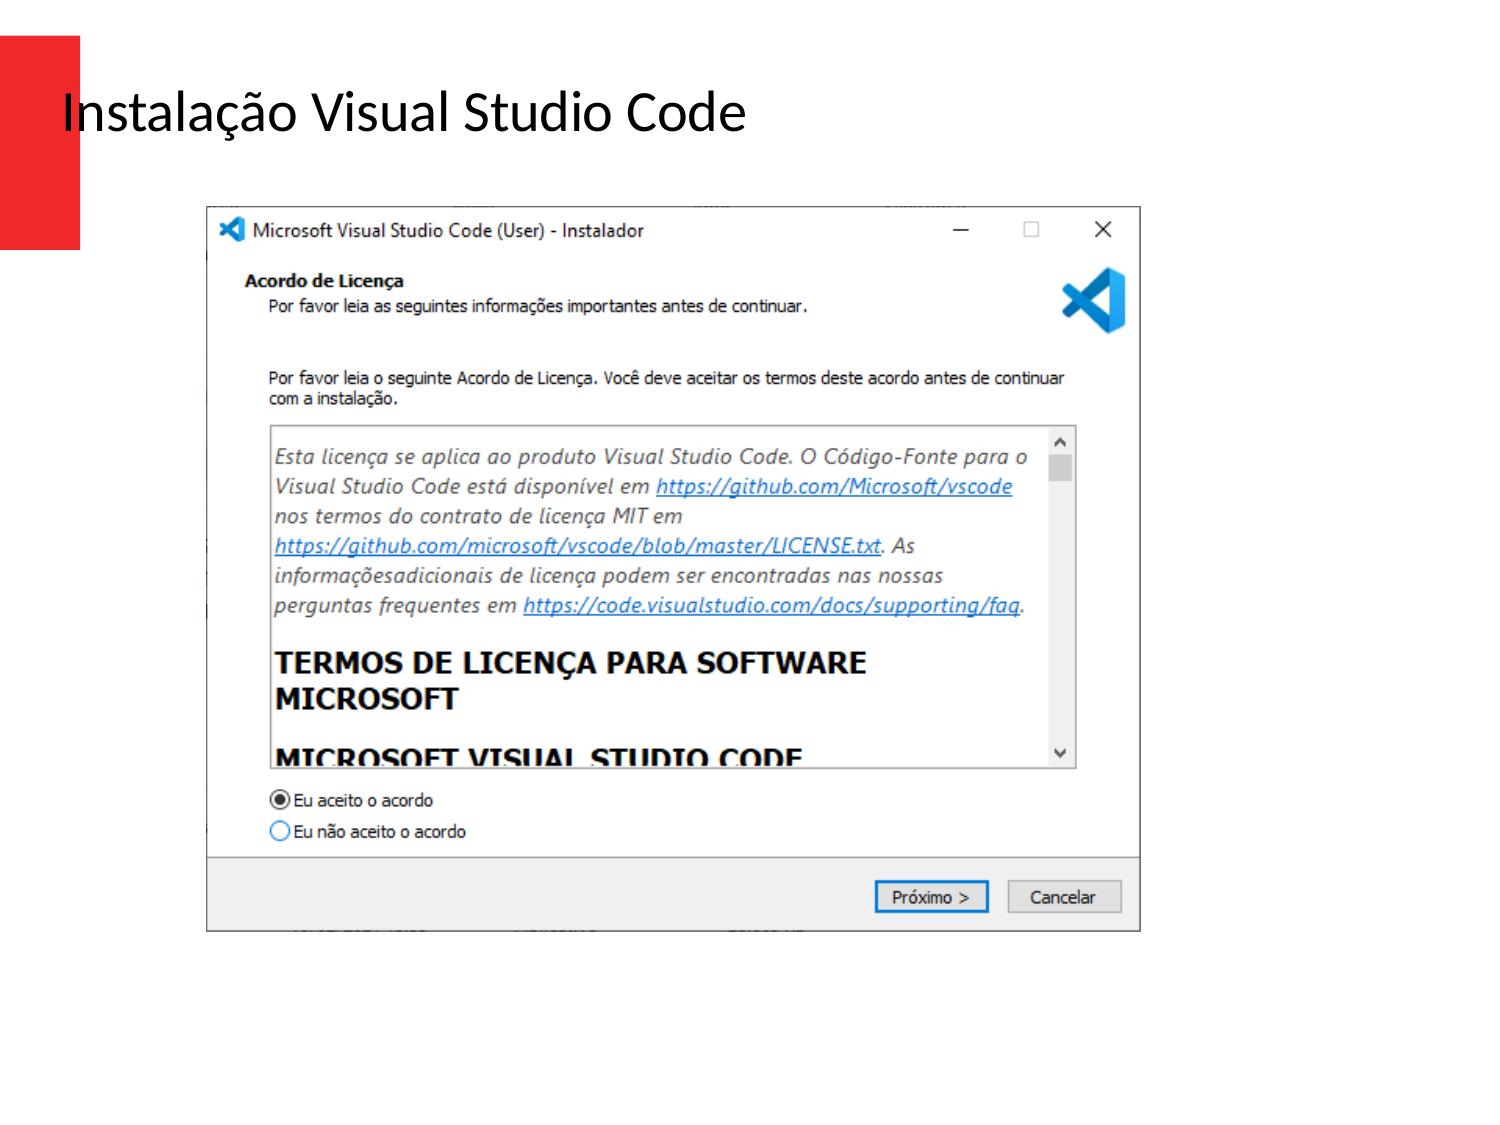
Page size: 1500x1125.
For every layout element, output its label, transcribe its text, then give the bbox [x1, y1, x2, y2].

text_box Instalação Visual Studio Code [59, 70, 755, 261]
picture [206, 206, 1141, 932]
